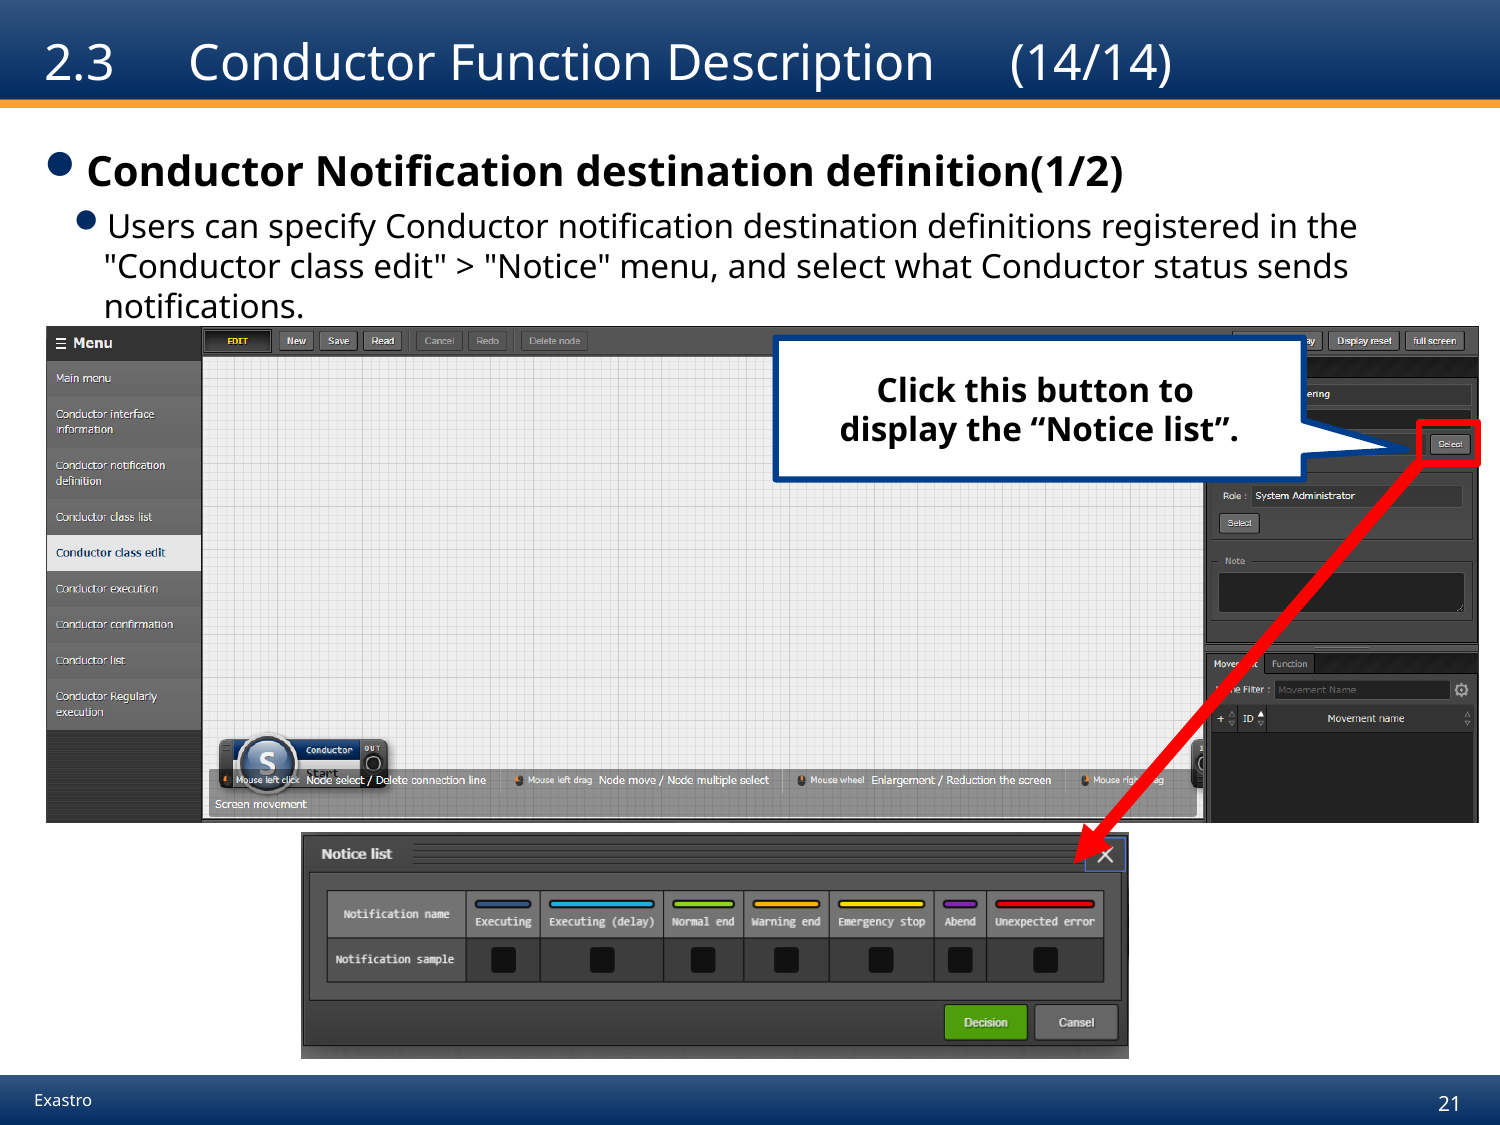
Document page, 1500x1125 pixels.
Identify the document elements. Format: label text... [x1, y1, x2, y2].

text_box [1073, 463, 1420, 865]
list Conductor Notification destination definition(1/2) Users can specify Conductor notification destination definitions registered in the "Conductor class edit" > "Notice" menu, and select what Conductor status sends notifications. [29, 137, 1471, 1059]
title 2.3 Conductor Function Description (14/14) [29, 18, 1471, 96]
picture [0, 0, 1500, 1125]
